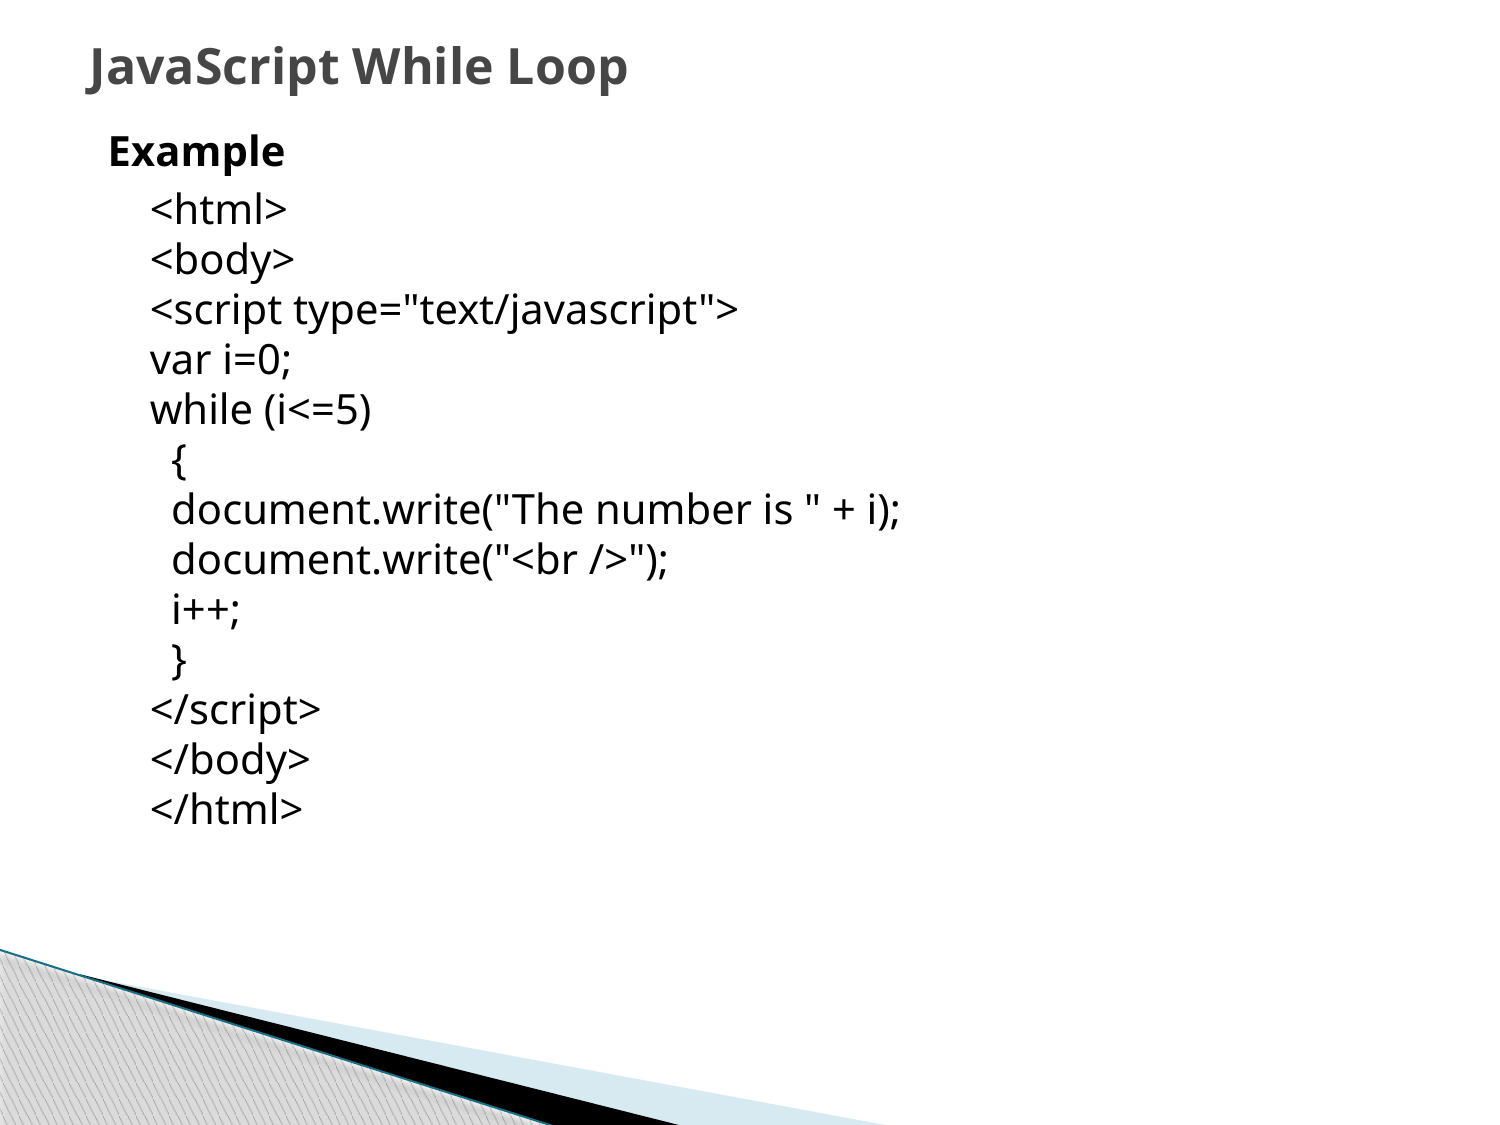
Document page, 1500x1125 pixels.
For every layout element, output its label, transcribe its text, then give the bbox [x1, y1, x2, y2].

title JavaScript While Loop [75, 0, 1425, 117]
list Example <html> <body> <script type="text/javascript"> var i=0; while (i<=5) { document.write("The number is " + i); document.write("<br />"); i++; } </script> </body> </html> [75, 117, 1425, 1079]
